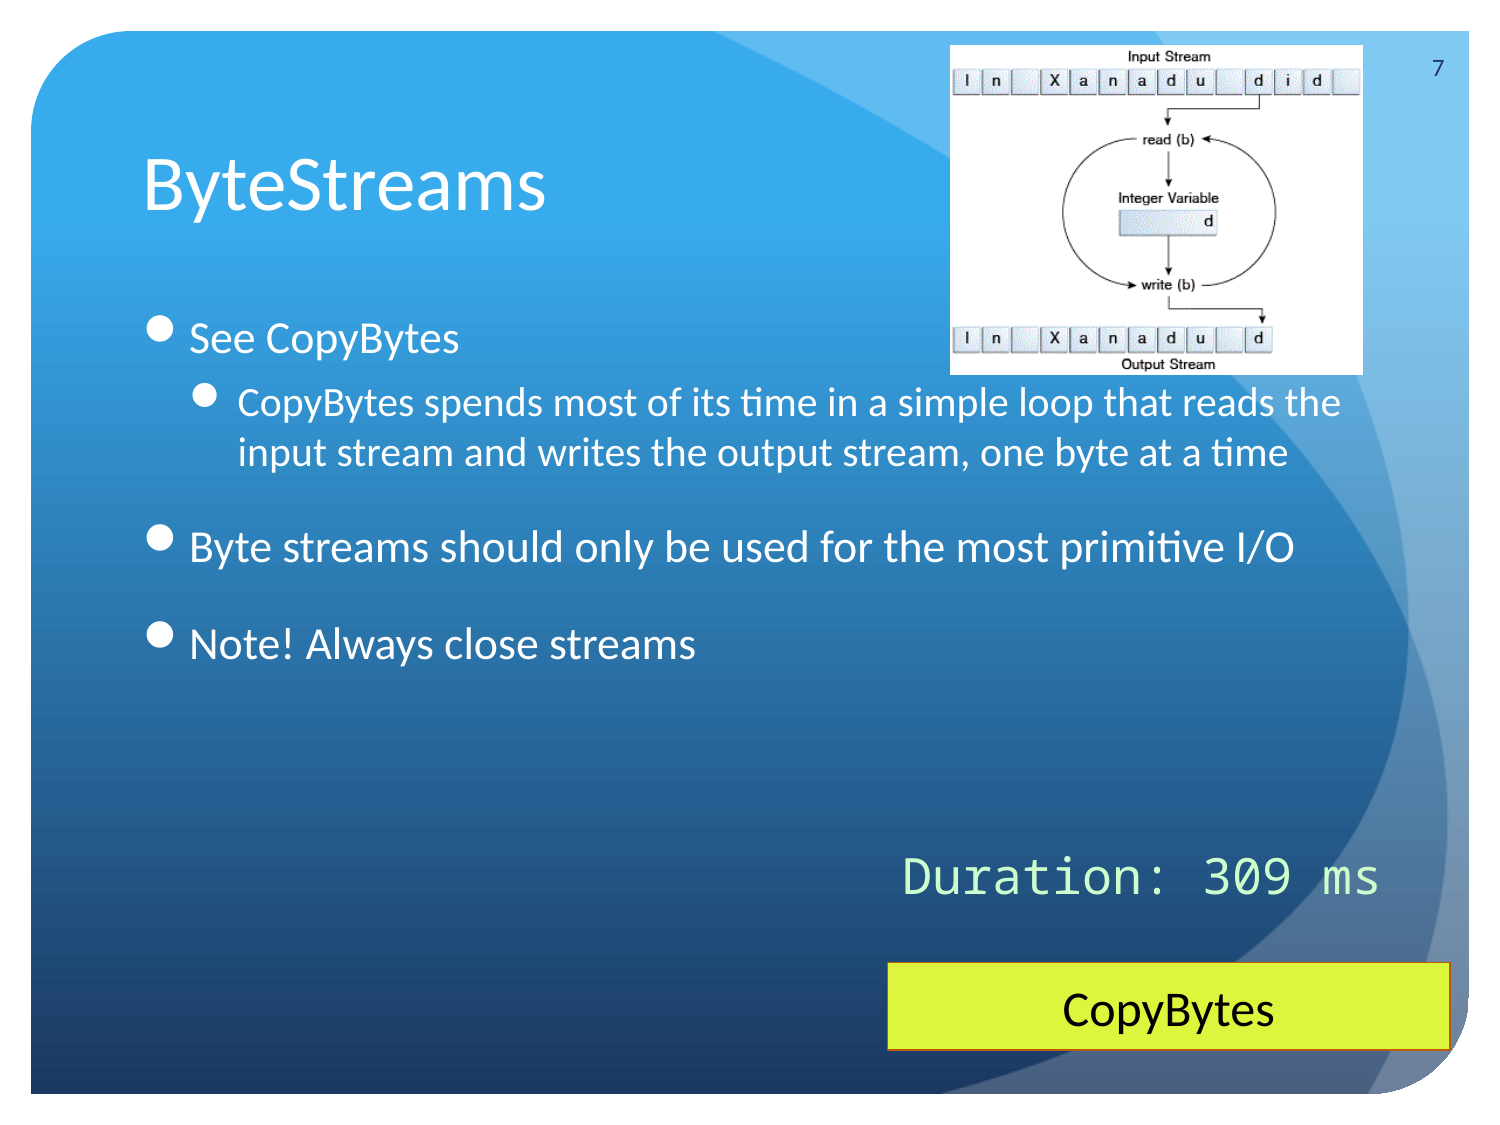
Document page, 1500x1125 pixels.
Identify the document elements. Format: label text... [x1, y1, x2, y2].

title ByteStreams [1363, 62, 1372, 234]
slide_number 7 [1378, 36, 1460, 96]
text_box Duration: 309 ms [887, 837, 1450, 913]
list See CopyBytes CopyBytes spends most of its time in a simple loop that reads the input stream and writes the output stream, one byte at a time Byte streams should only be used for the most primitive I/O Note! Always close streams [127, 299, 1372, 991]
text_box CopyBytes [887, 962, 1451, 1051]
picture [24, 30, 1473, 1094]
title ByteStreams [127, 62, 949, 234]
